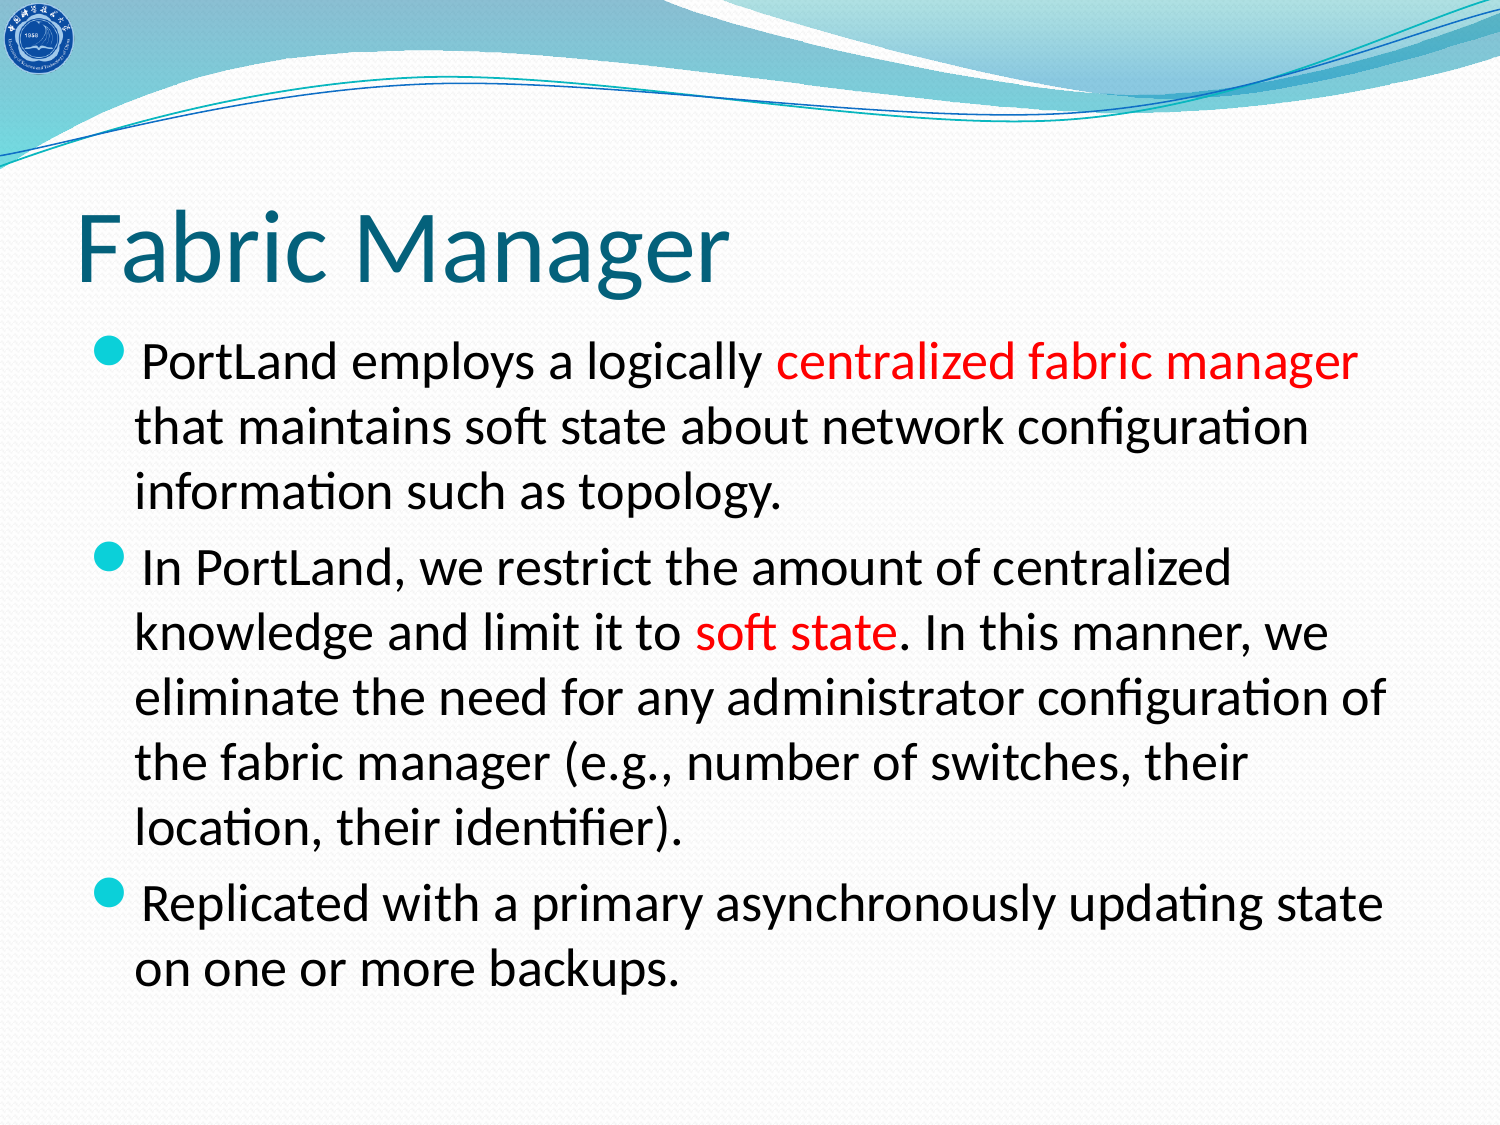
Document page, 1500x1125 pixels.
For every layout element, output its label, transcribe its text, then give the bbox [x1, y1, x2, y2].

picture [0, 0, 77, 77]
title Fabric Manager [75, 115, 1425, 303]
list PortLand employs a logically centralized fabric manager that maintains soft state about network configuration information such as topology. In PortLand, we restrict the amount of centralized knowledge and limit it to soft state. In this manner, we eliminate the need for any administrator configuration of the fabric manager (e.g., number of switches, their location, their identifier). Replicated with a primary asynchronously updating state on one or more backups. [75, 317, 1425, 1038]
